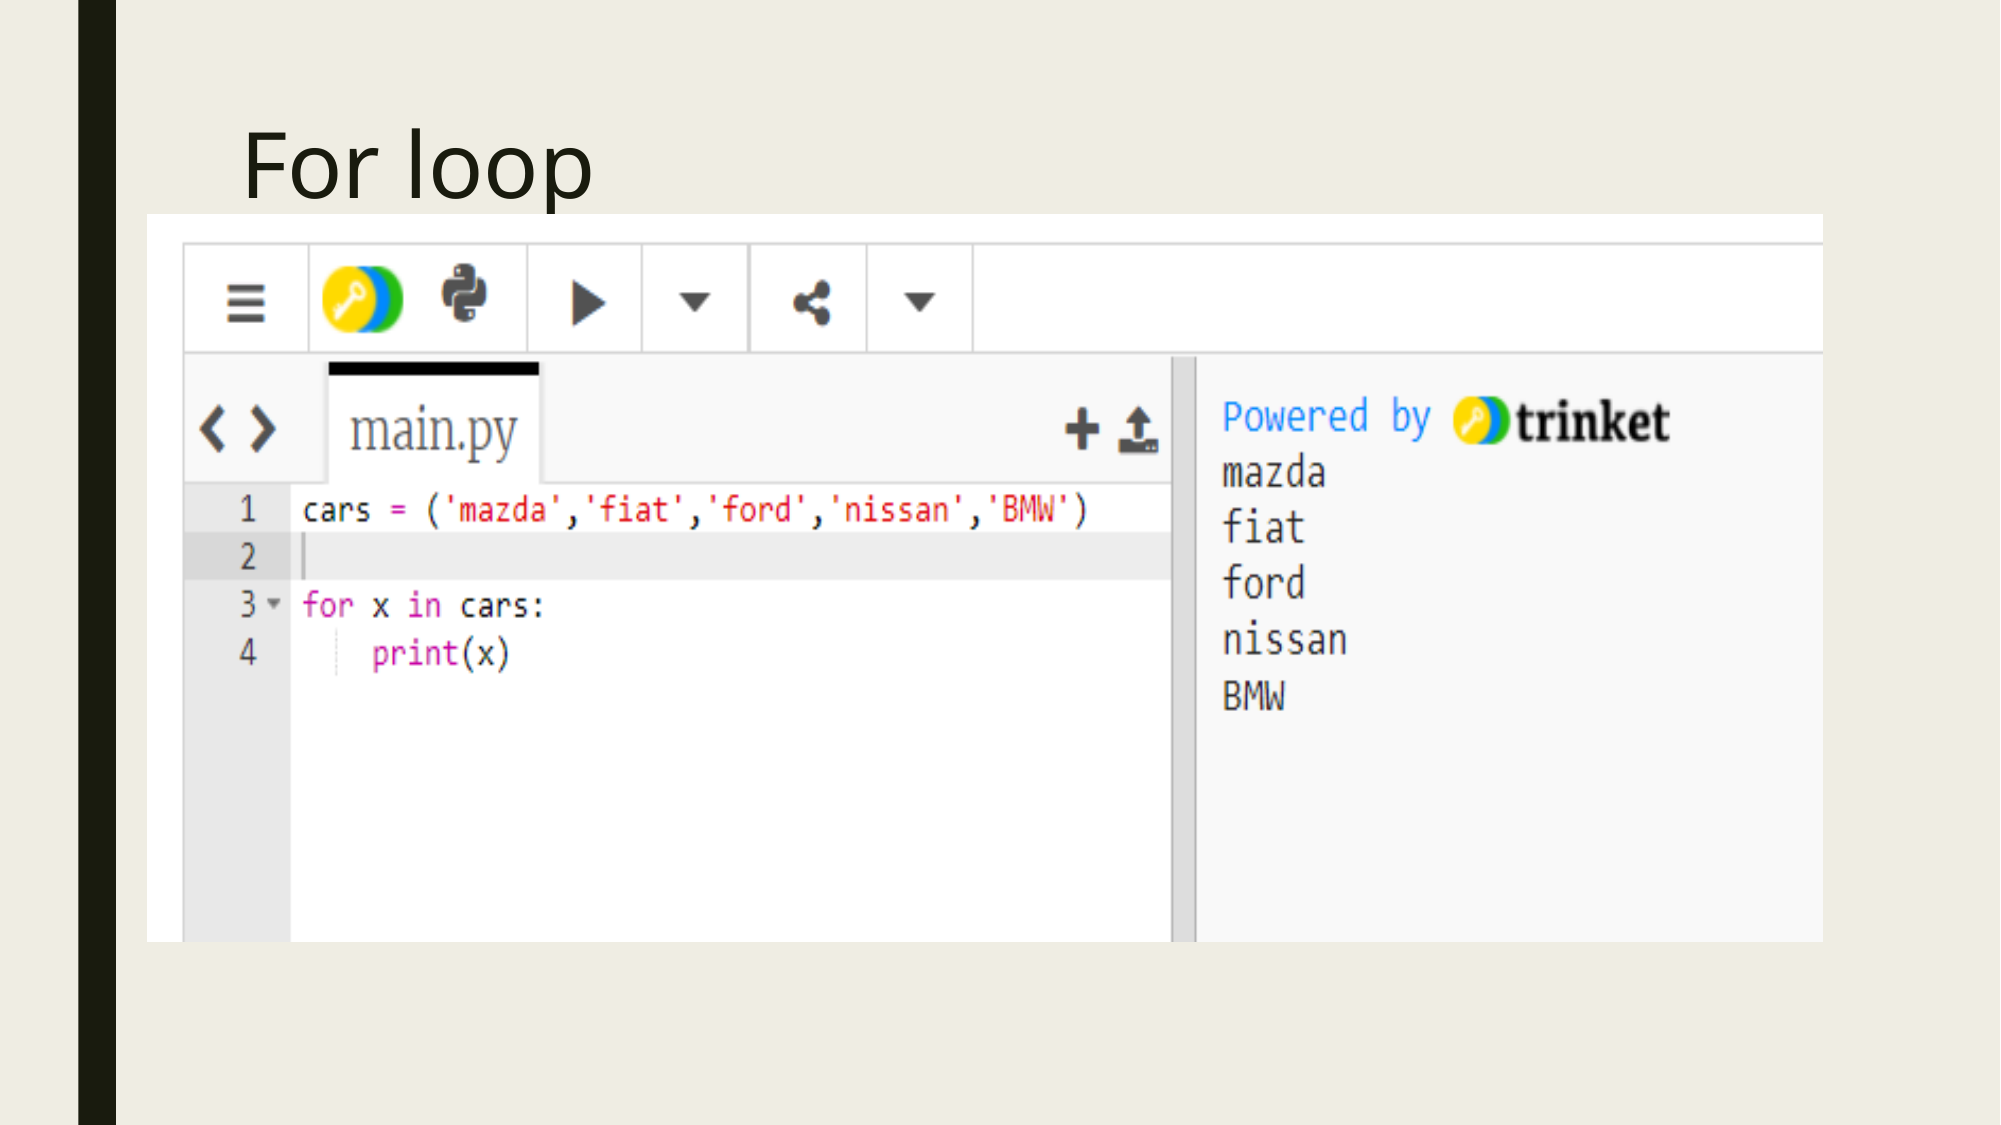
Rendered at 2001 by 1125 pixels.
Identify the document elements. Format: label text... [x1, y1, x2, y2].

title For loop [225, 112, 1800, 214]
picture [147, 214, 1823, 942]
